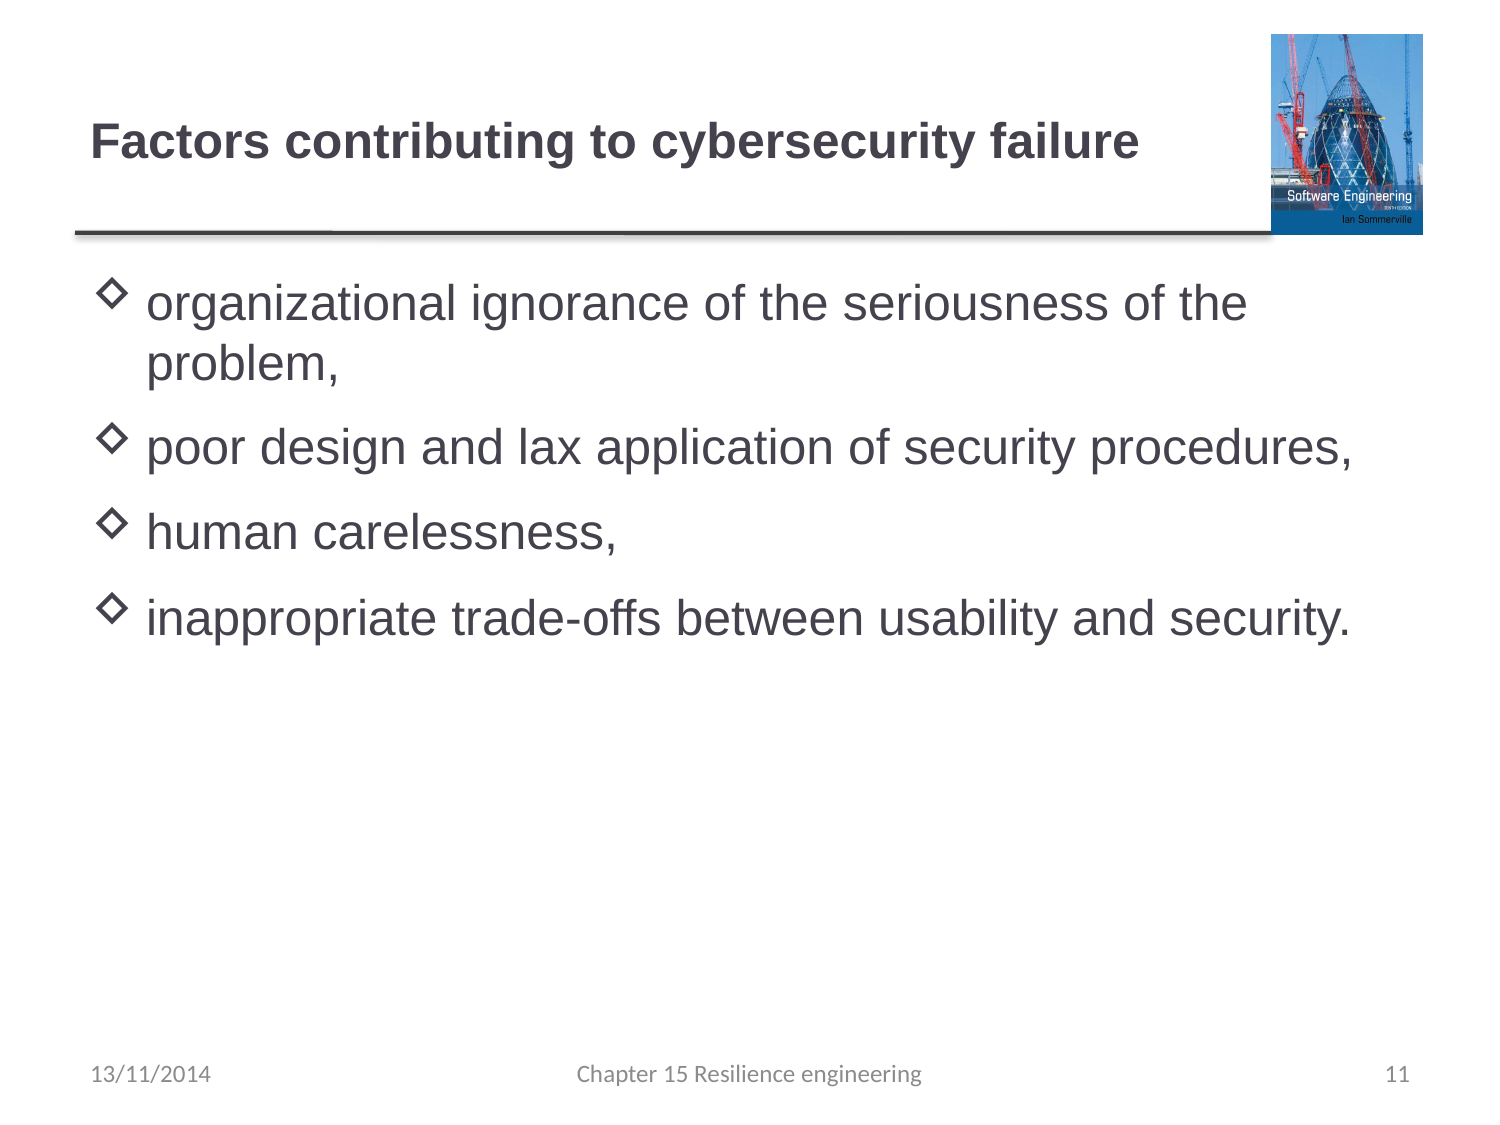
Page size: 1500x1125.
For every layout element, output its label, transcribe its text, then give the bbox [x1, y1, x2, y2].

list organizational ignorance of the seriousness of the problem, poor design and lax application of security procedures, human carelessness, inappropriate trade-offs between usability and security. [75, 262, 1425, 1005]
picture [1271, 34, 1423, 235]
footer Chapter 15 Resilience engineering [512, 1042, 988, 1103]
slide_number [75, 1042, 425, 1103]
title Factors contributing to cybersecurity failure [74, 44, 1272, 233]
slide_number 11 [1074, 1042, 1425, 1103]
